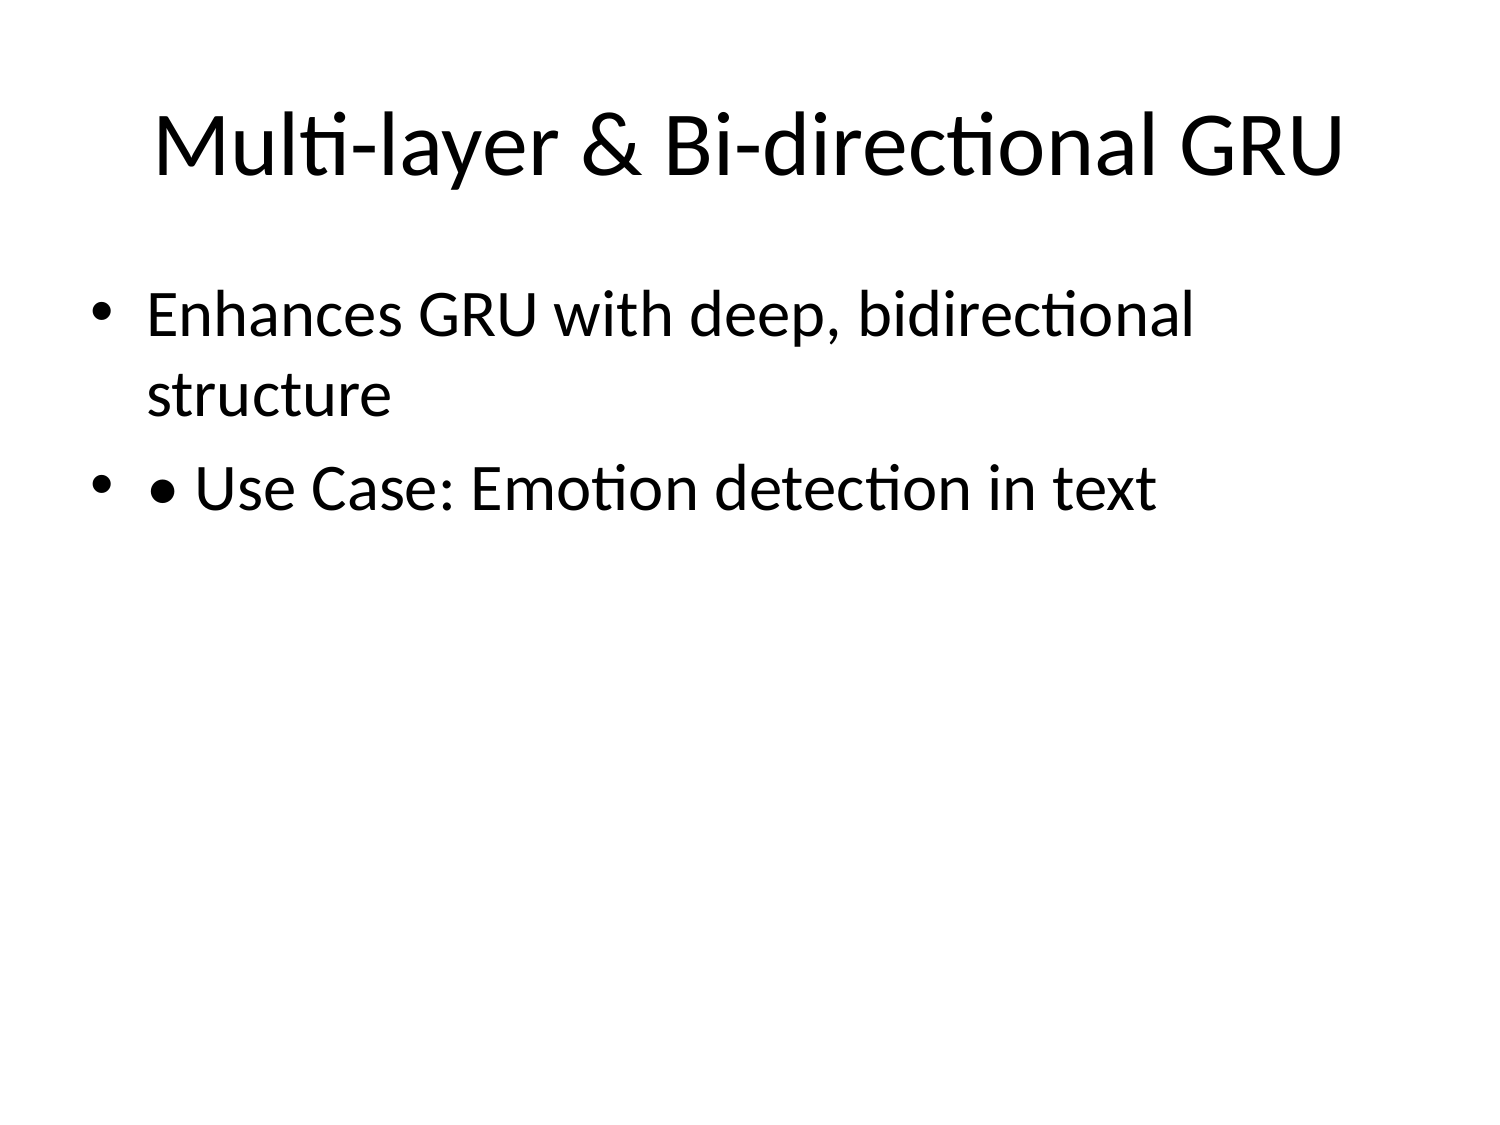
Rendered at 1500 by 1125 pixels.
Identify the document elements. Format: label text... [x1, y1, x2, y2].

list Enhances GRU with deep, bidirectional structure • Use Case: Emotion detection in text [75, 262, 1425, 1005]
title Multi-layer & Bi-directional GRU [75, 45, 1425, 233]
